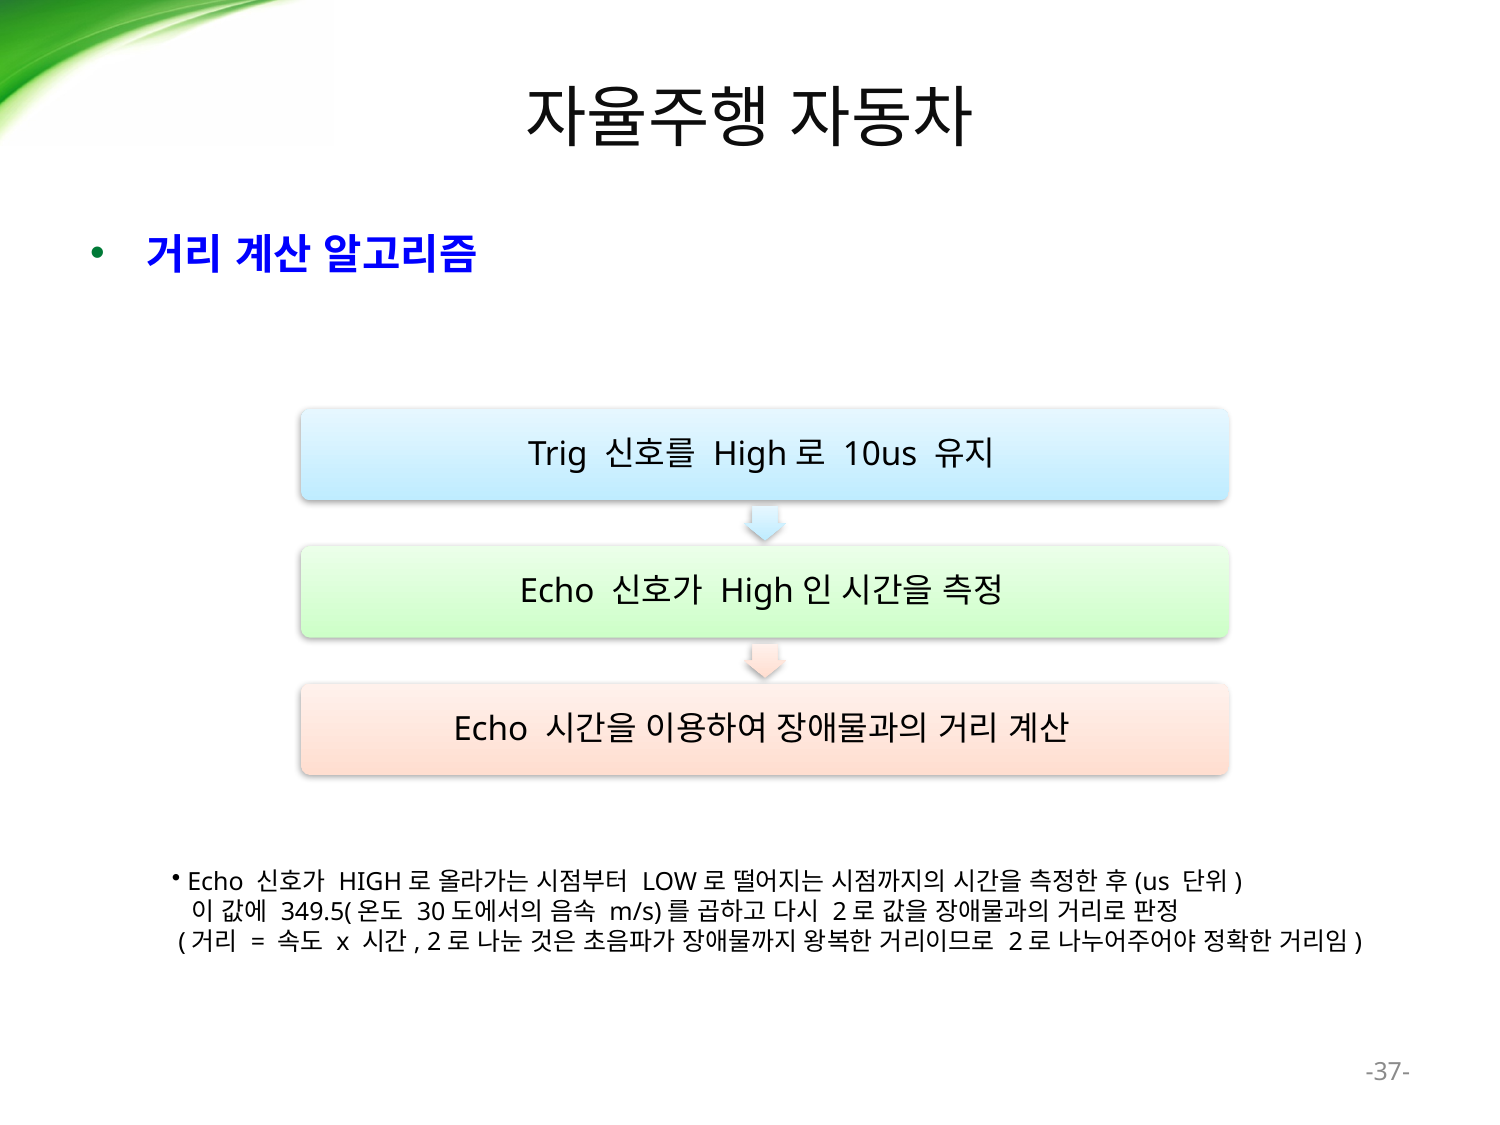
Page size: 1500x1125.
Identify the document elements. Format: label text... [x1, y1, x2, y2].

text_box Echo 신호가 HIGH로 올라가는 시점부터 LOW로 떨어지는 시점까지의 시간을 측정한 후(us 단위) 이 값에 349.5(온도 30도에서의 음속 m/s)를 곱하고 다시 2로 값을 장애물과의 거리로 판정 (거리 = 속도 x 시간, 2로 나눈 것은 초음파가 장애물까지 왕복한 거리이므로 2로 나누어주어야 정확한 거리임) [156, 858, 1378, 964]
list 거리 계산 알고리즘 [75, 219, 1425, 1005]
picture [0, 0, 334, 146]
title 자율주행 자동차 [75, 45, 1425, 185]
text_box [300, 408, 1230, 776]
slide_number -37- [1074, 1042, 1425, 1103]
